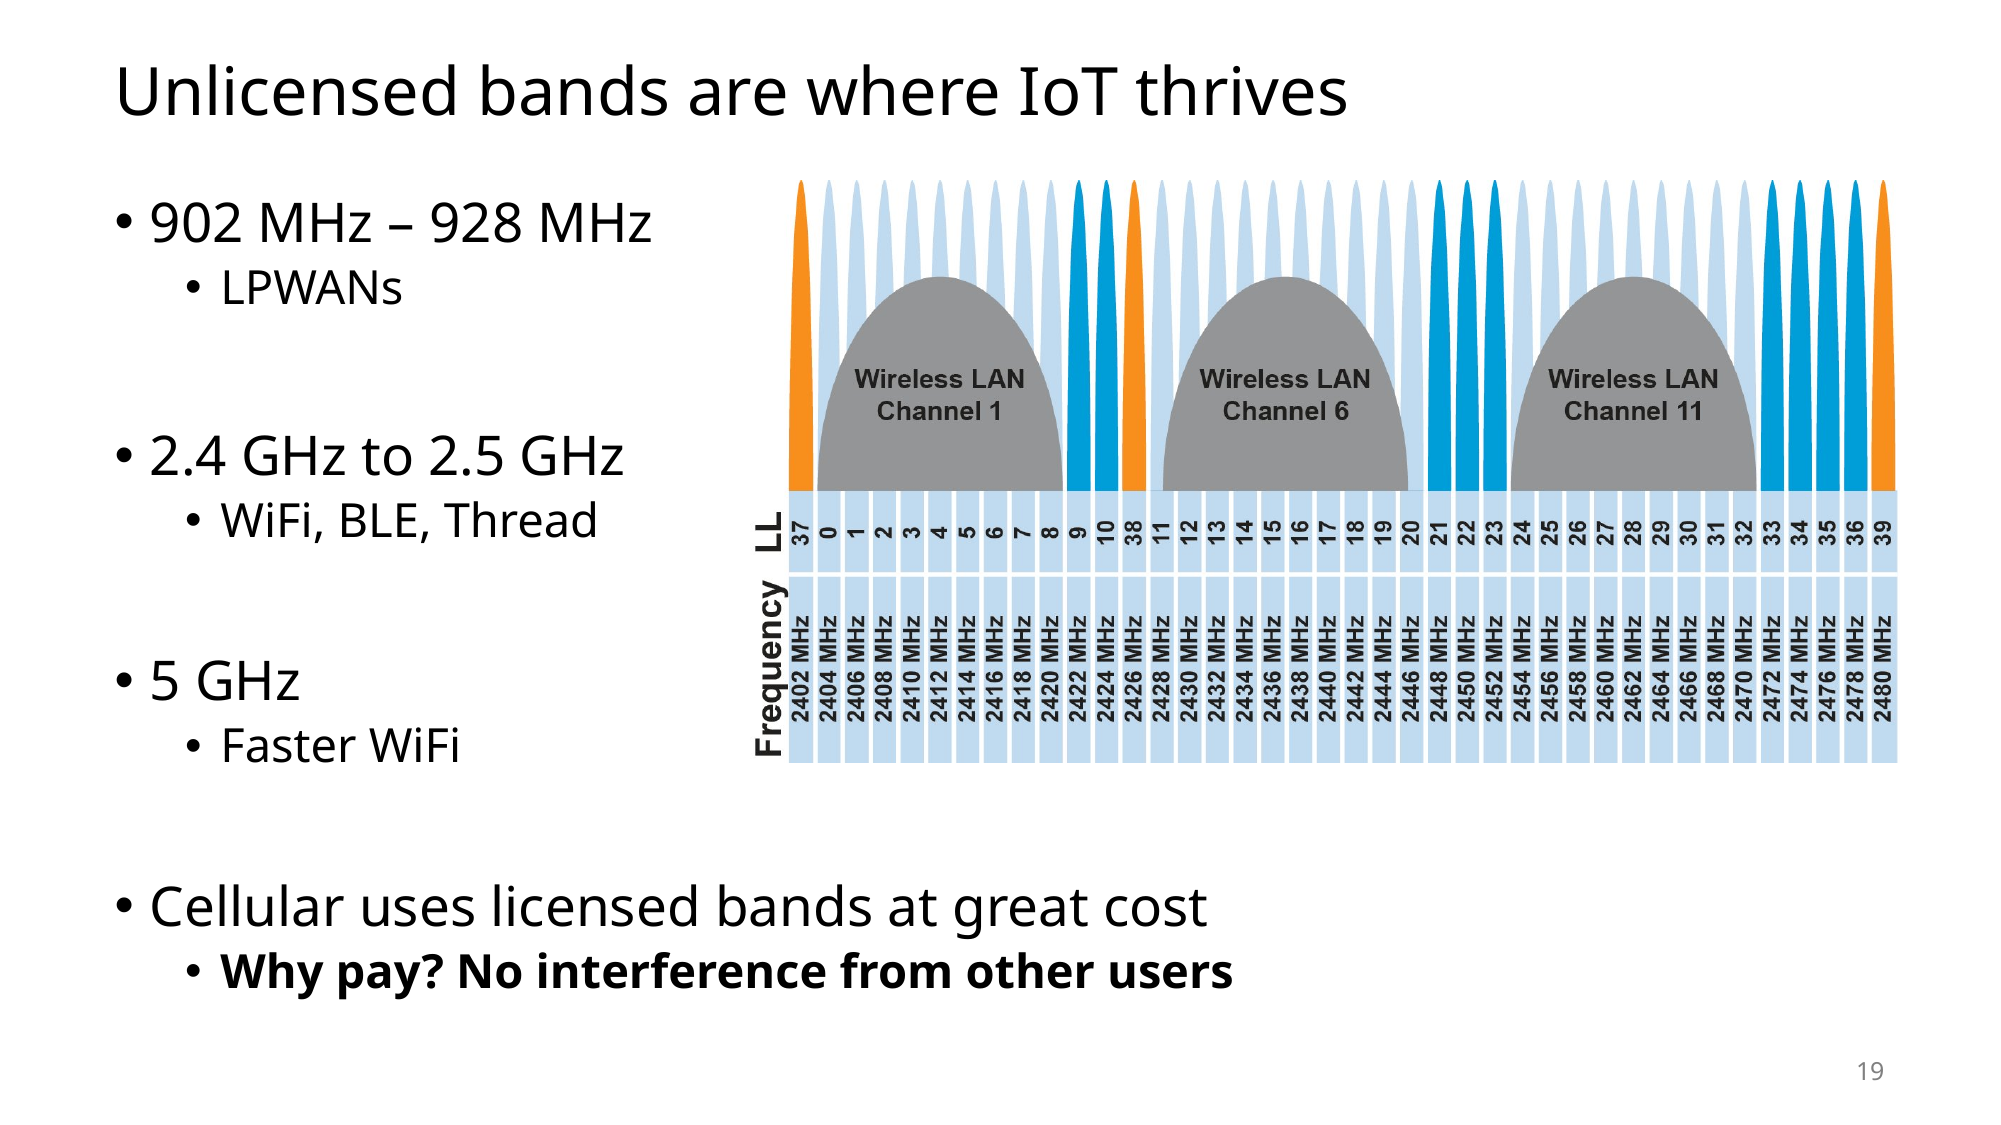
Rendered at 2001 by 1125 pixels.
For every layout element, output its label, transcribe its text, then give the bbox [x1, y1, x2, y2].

picture [749, 180, 1900, 763]
slide_number 19 [1749, 1042, 1900, 1103]
list 902 MHz – 928 MHz LPWANs 2.4 GHz to 2.5 GHz WiFi, BLE, Thread 5 GHz Faster WiFi Cellular uses licensed bands at great cost Why pay? No interference from other users [99, 187, 1900, 1013]
title Unlicensed bands are where IoT thrives [99, 37, 1900, 150]
